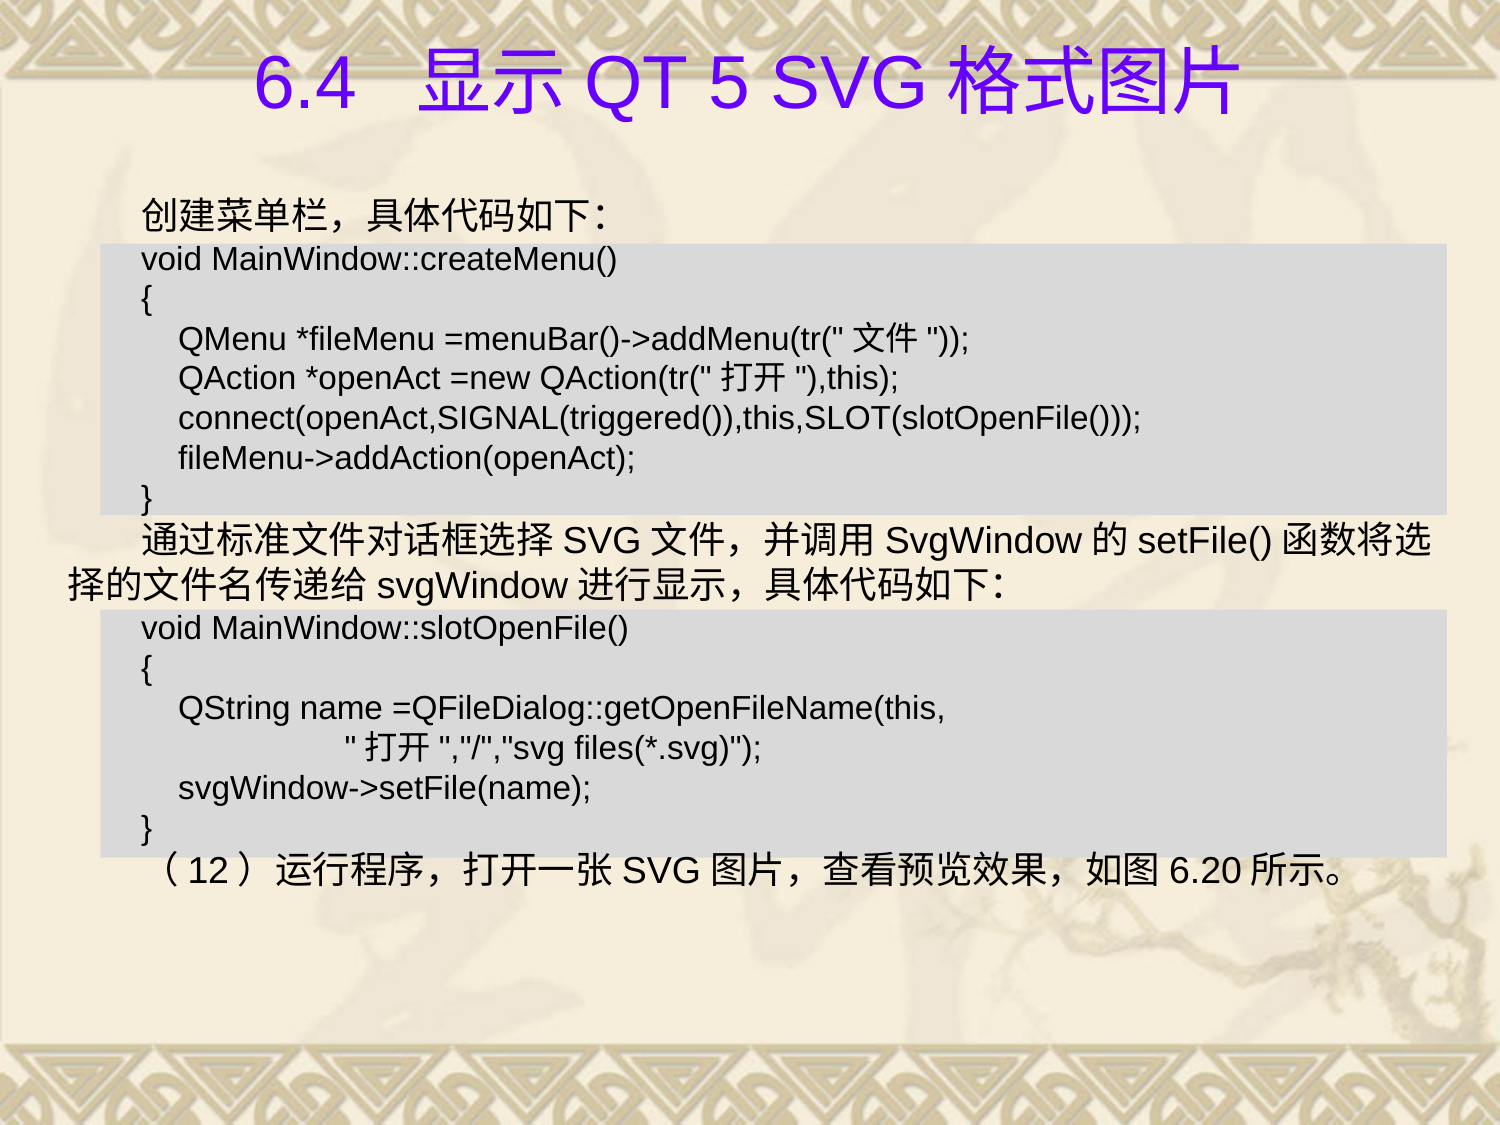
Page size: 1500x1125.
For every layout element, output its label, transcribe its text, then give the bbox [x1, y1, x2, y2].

picture [0, 0, 1500, 1125]
text_box 创建菜单栏，具体代码如下： void MainWindow::createMenu() { QMenu *fileMenu =menuBar()->addMenu(tr("文件")); QAction *openAct =new QAction(tr("打开"),this); connect(openAct,SIGNAL(triggered()),this,SLOT(slotOpenFile())); fileMenu->addAction(openAct); } 通过标准文件对话框选择SVG文件，并调用SvgWindow的setFile()函数将选择的文件名传递给svgWindow进行显示，具体代码如下： void MainWindow::slotOpenFile() { QString name =QFileDialog::getOpenFileName(this, "打开","/","svg files(*.svg)"); svgWindow->setFile(name); } （12）运行程序，打开一张SVG图片，查看预览效果，如图6.20所示。 [53, 184, 1447, 944]
title 6.4 显示Qt 5 SVG格式图片 [49, 7, 1451, 149]
